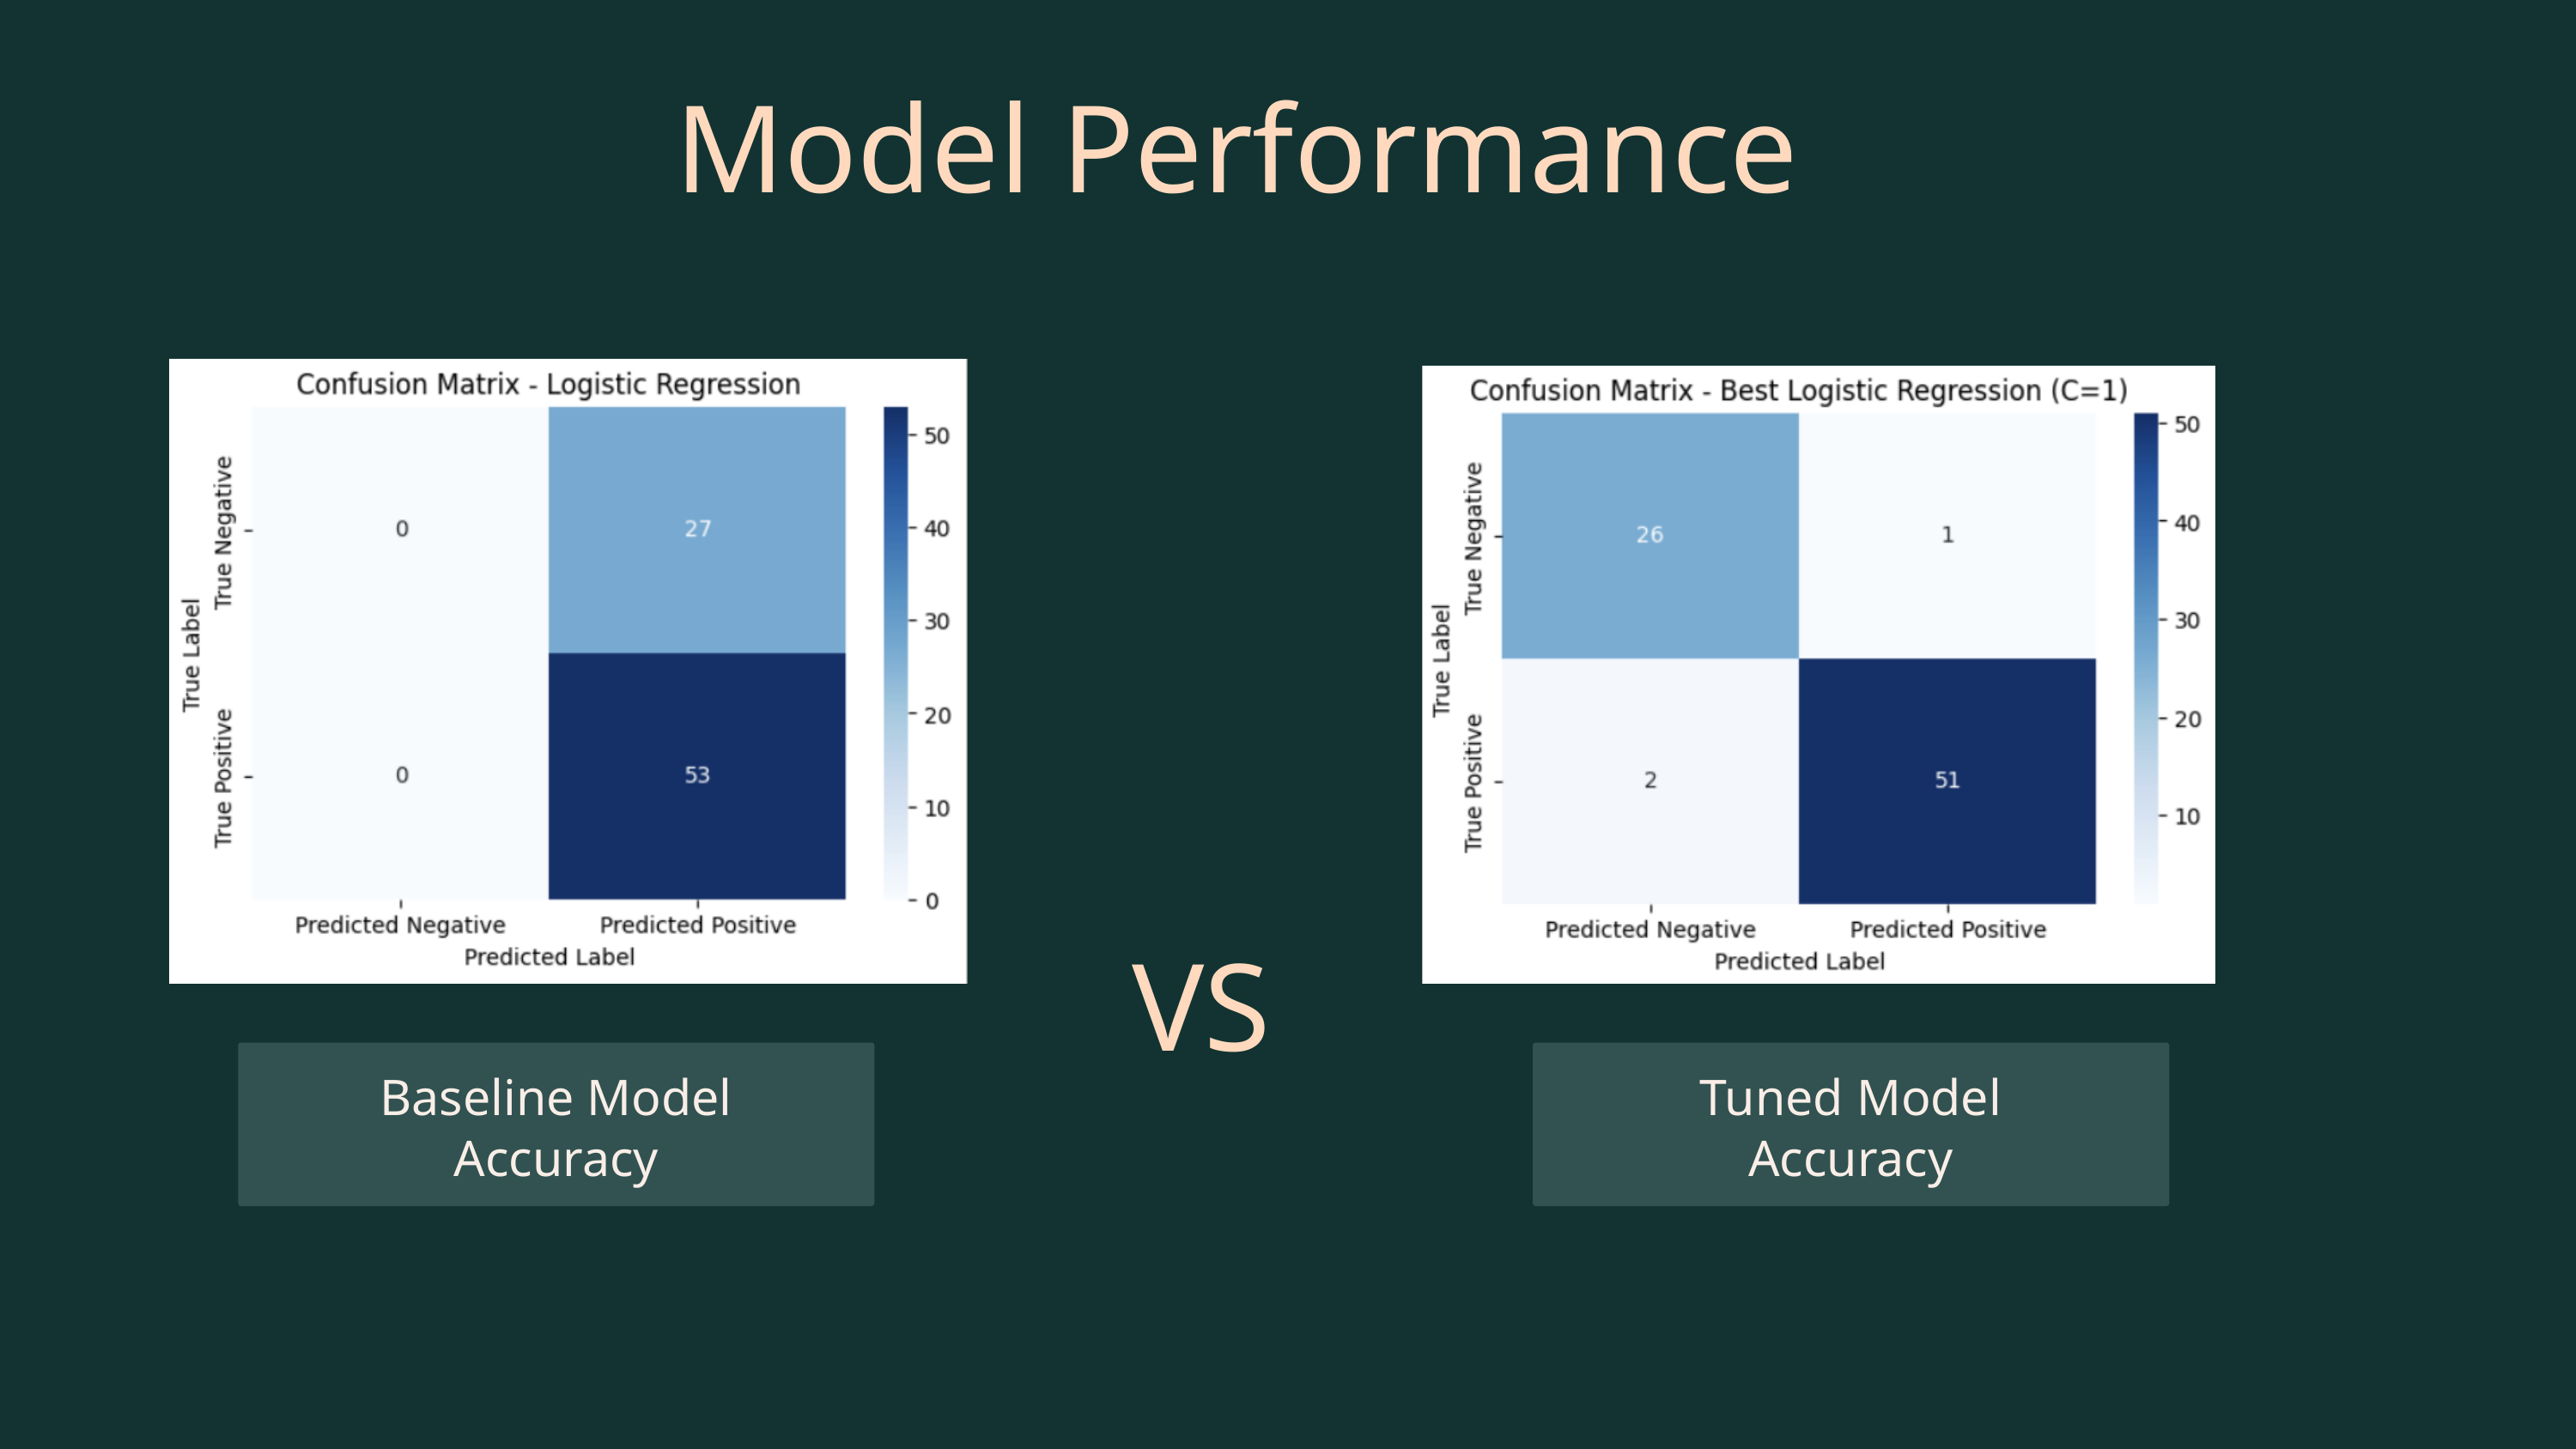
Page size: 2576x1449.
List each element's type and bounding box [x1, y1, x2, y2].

text_box [237, 1042, 875, 1207]
text_box [1532, 1042, 2170, 1207]
text_box [0, 0, 2576, 1449]
